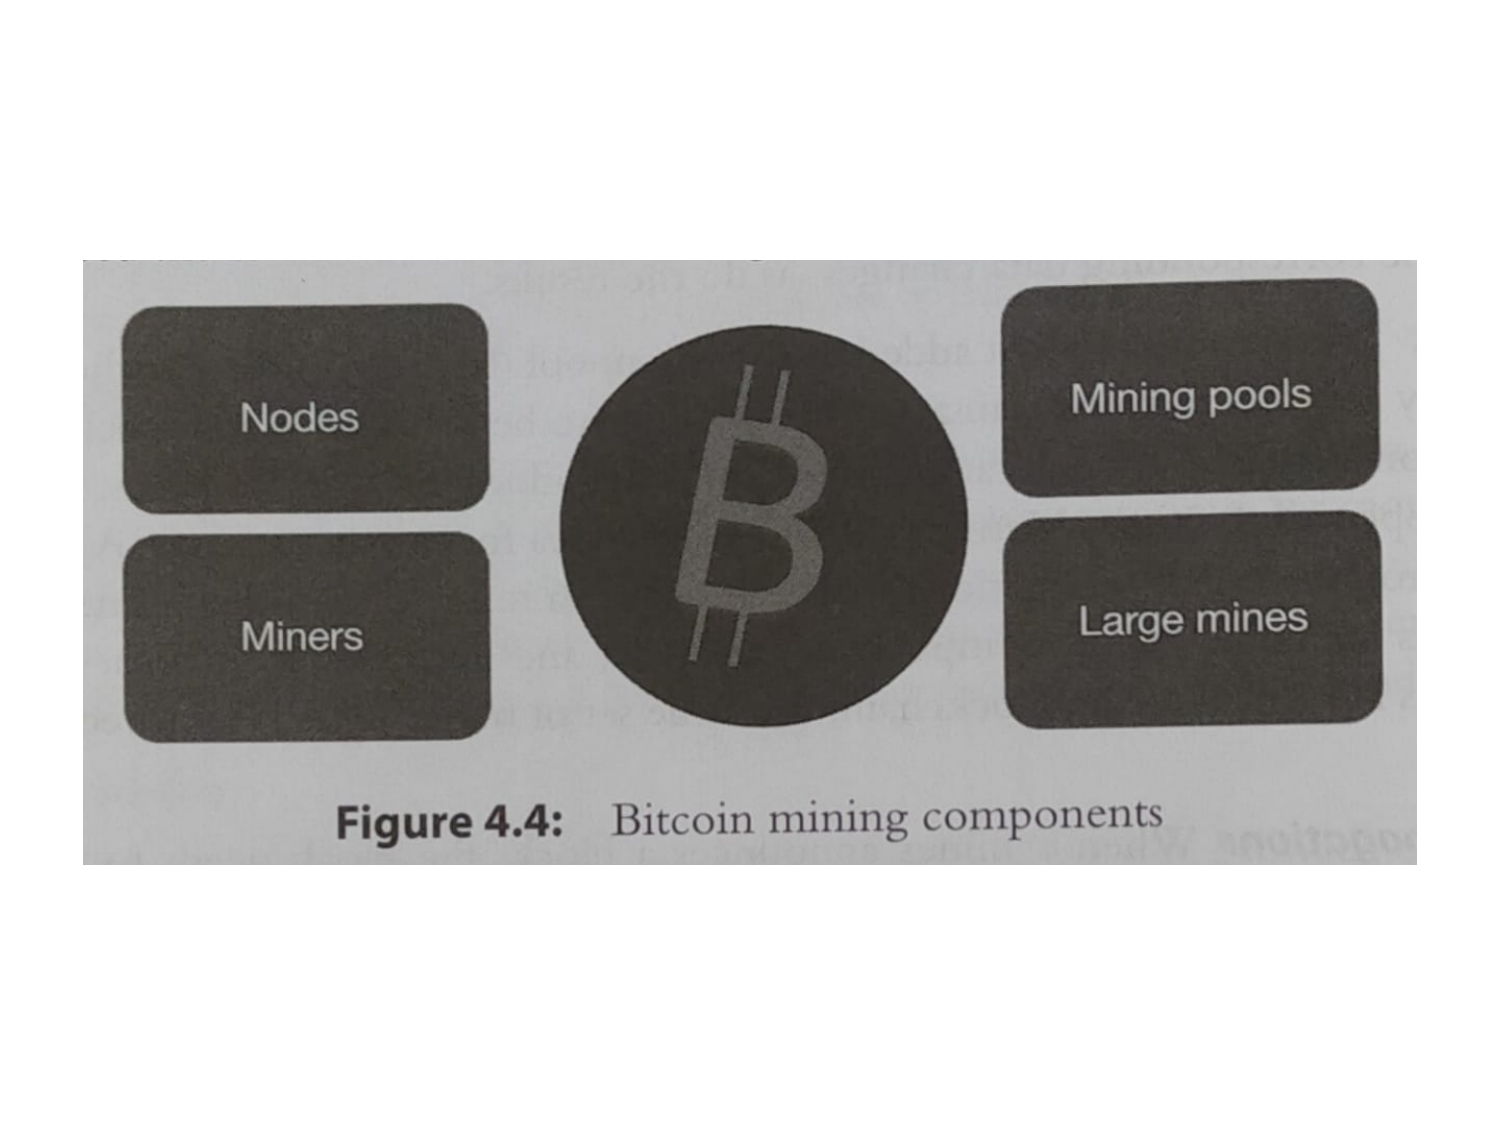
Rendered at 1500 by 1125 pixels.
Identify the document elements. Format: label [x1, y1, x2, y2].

picture [83, 260, 1417, 865]
